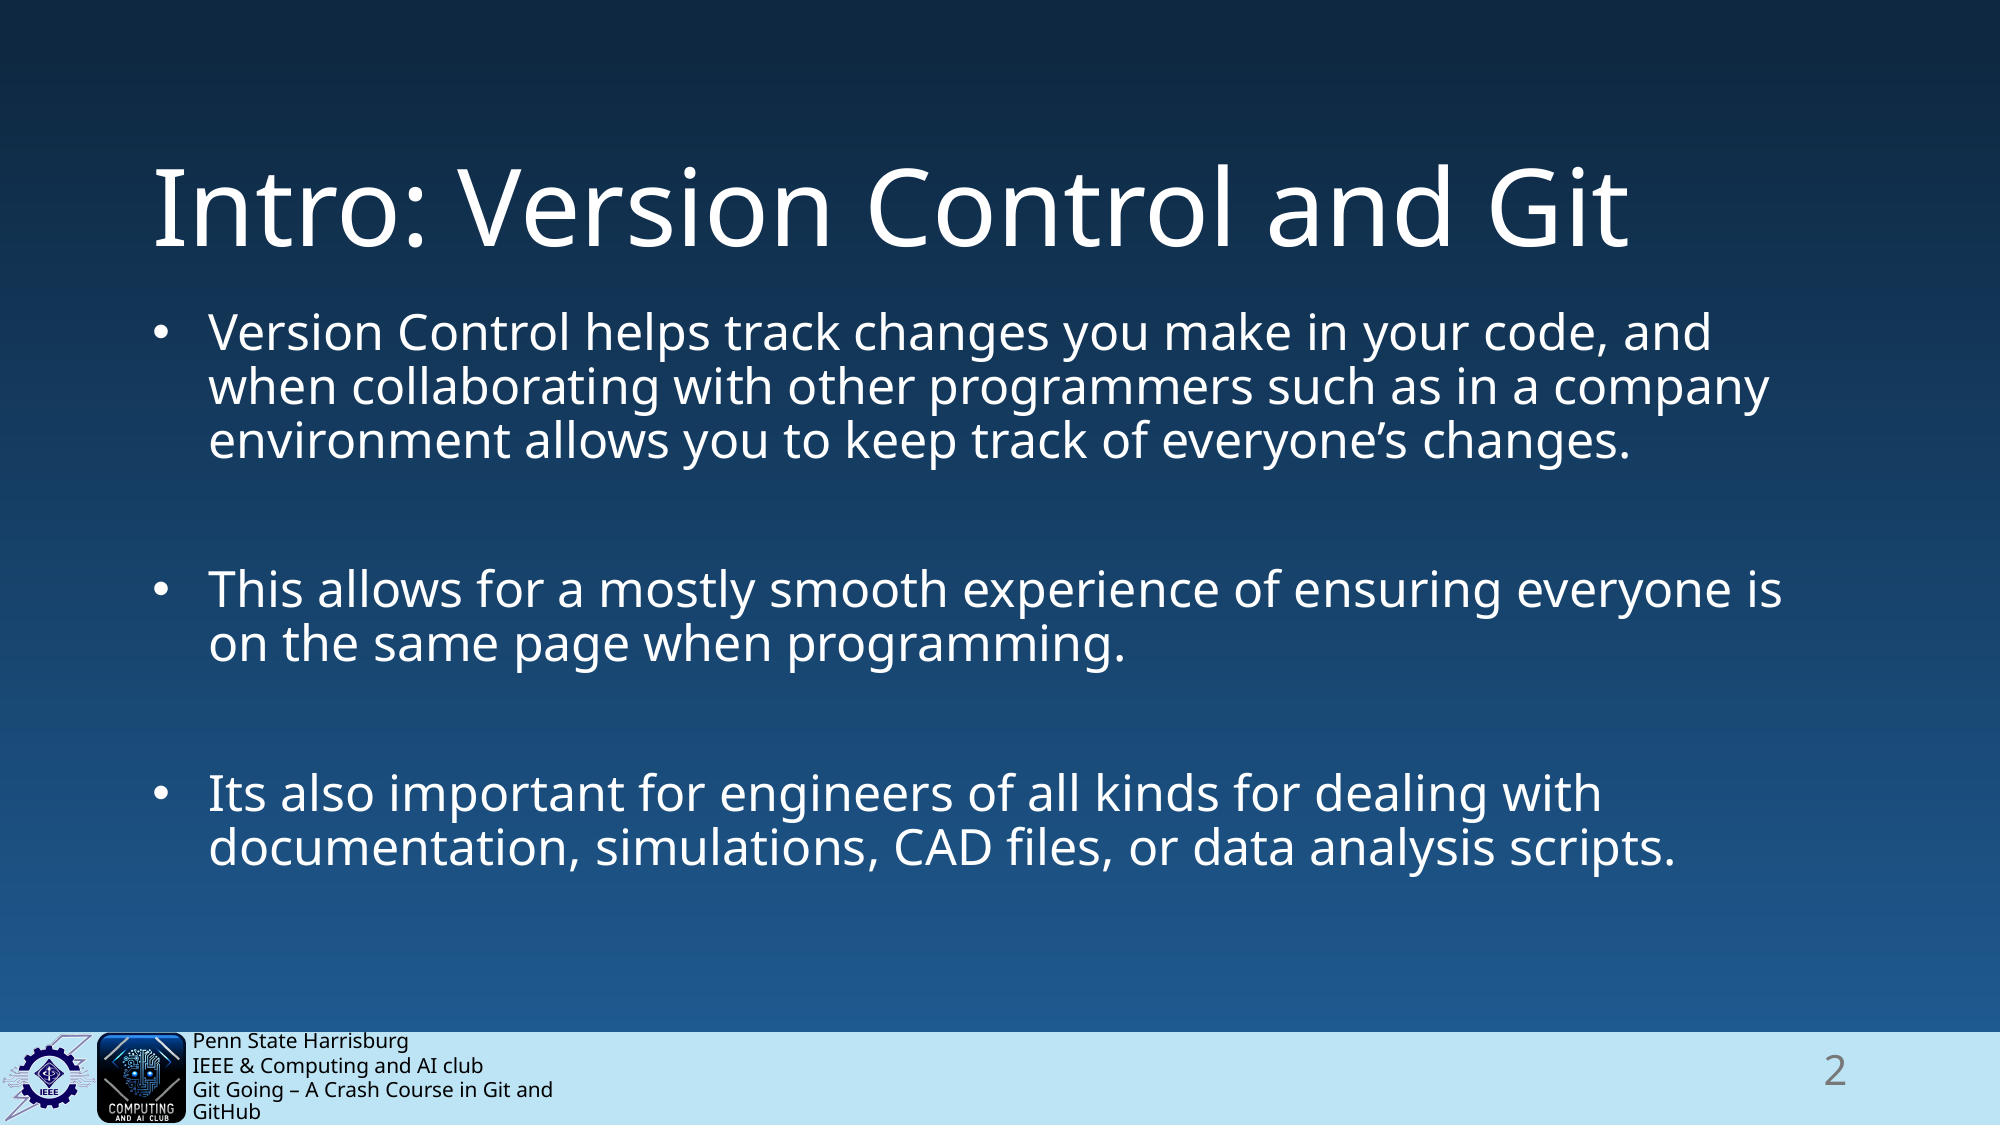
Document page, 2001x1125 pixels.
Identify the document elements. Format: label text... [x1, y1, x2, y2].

text_box [606, 1031, 2000, 1125]
picture [0, 1029, 186, 1124]
text_box Version Control helps track changes you make in your code, and when collaborating with other programmers such as in a company environment allows you to keep track of everyone’s changes. This allows for a mostly smooth experience of ensuring everyone is on the same page when programming. Its also important for engineers of all kinds for dealing with documentation, simulations, CAD files, or data analysis scripts. [137, 299, 1863, 1014]
text_box Intro: Version Control and Git [137, 59, 1863, 278]
text_box Penn State Harrisburg IEEE & Computing and AI club Git Going – A Crash Course in Git and GitHub [185, 1029, 606, 1125]
slide_number 2 [1412, 1042, 1863, 1103]
